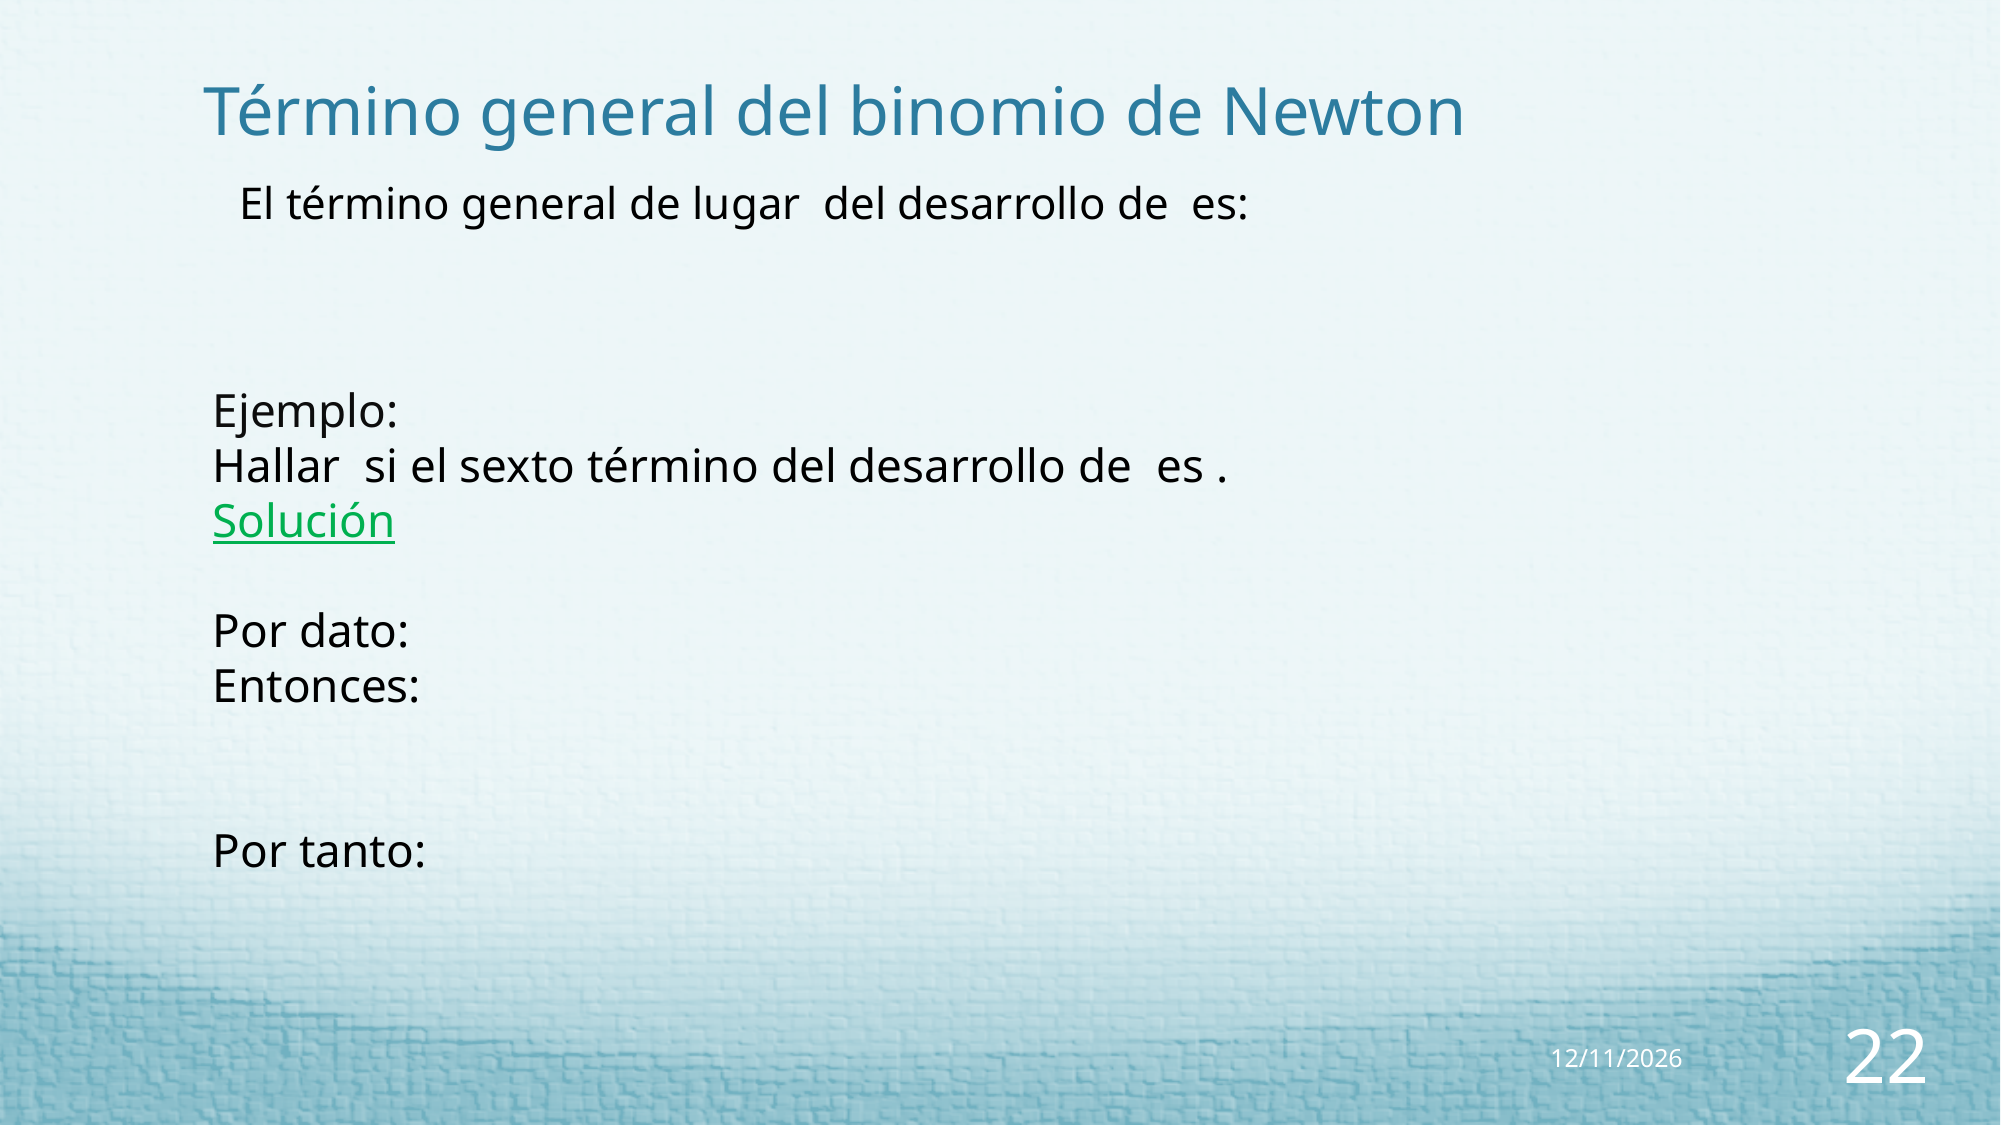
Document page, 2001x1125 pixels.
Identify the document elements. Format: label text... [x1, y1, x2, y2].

text_box Término general del binomio de Newton [145, 61, 1526, 133]
slide_number 22 [1727, 1029, 1945, 1090]
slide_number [1231, 1029, 1698, 1090]
